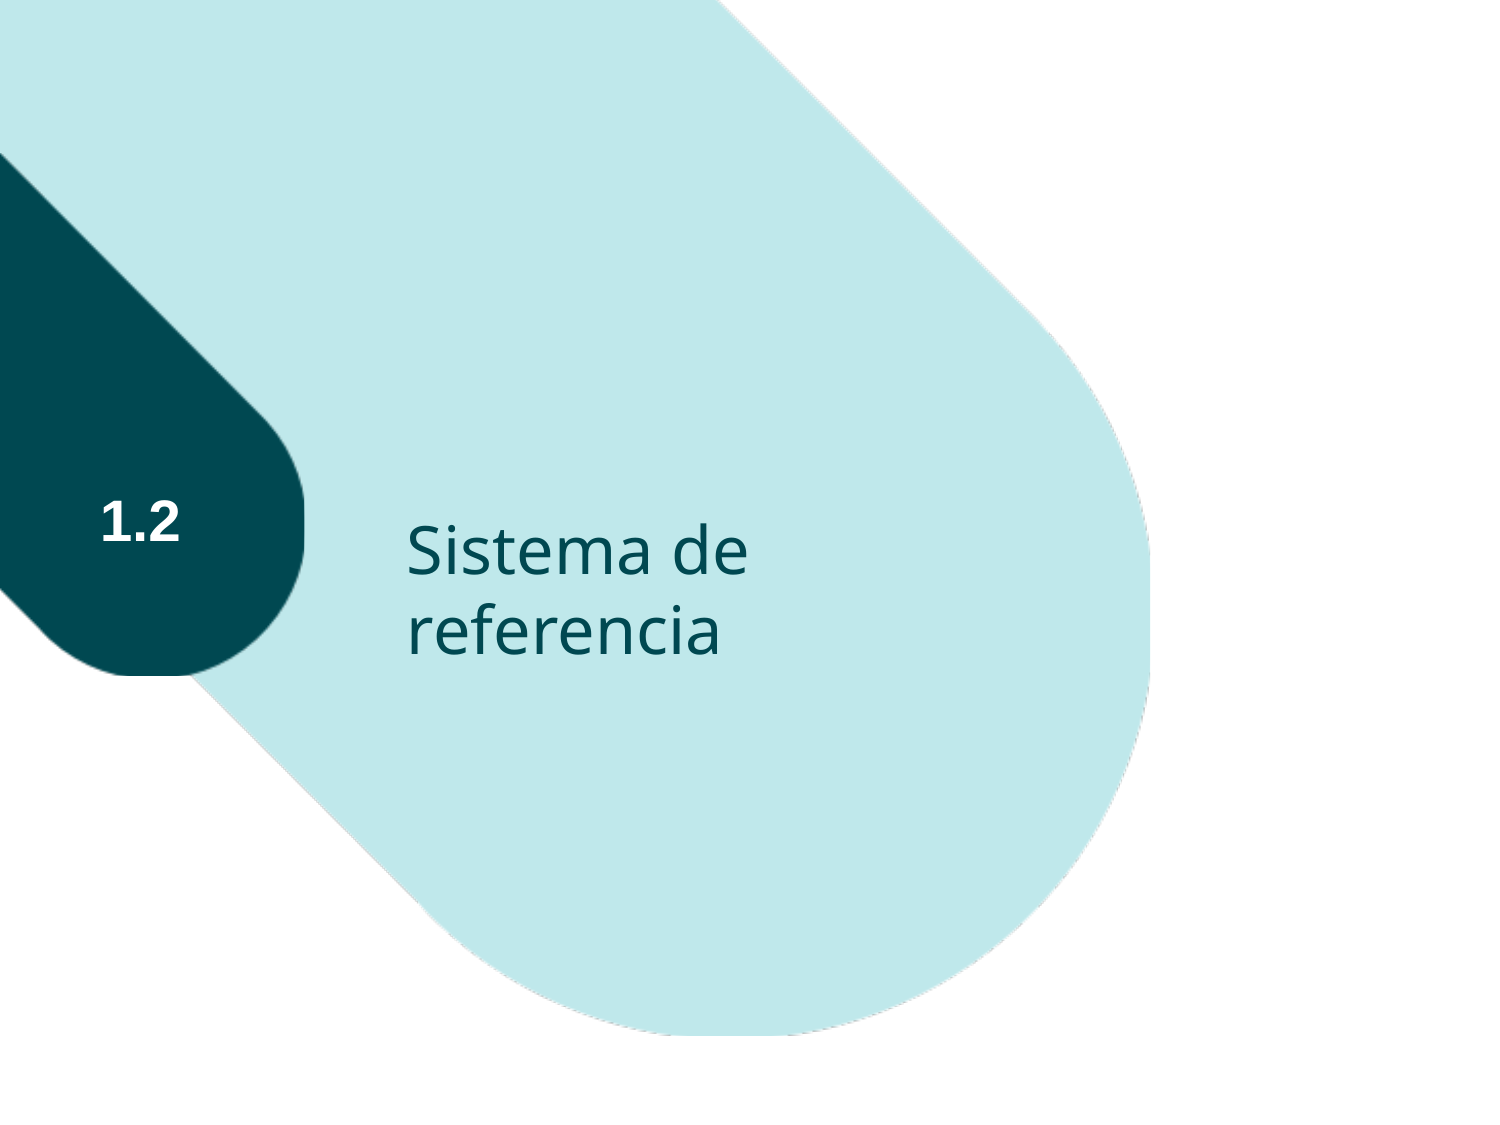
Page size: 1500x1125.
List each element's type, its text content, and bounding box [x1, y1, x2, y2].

list 1.2 [81, 454, 200, 581]
title Sistema de referencia [391, 451, 933, 676]
